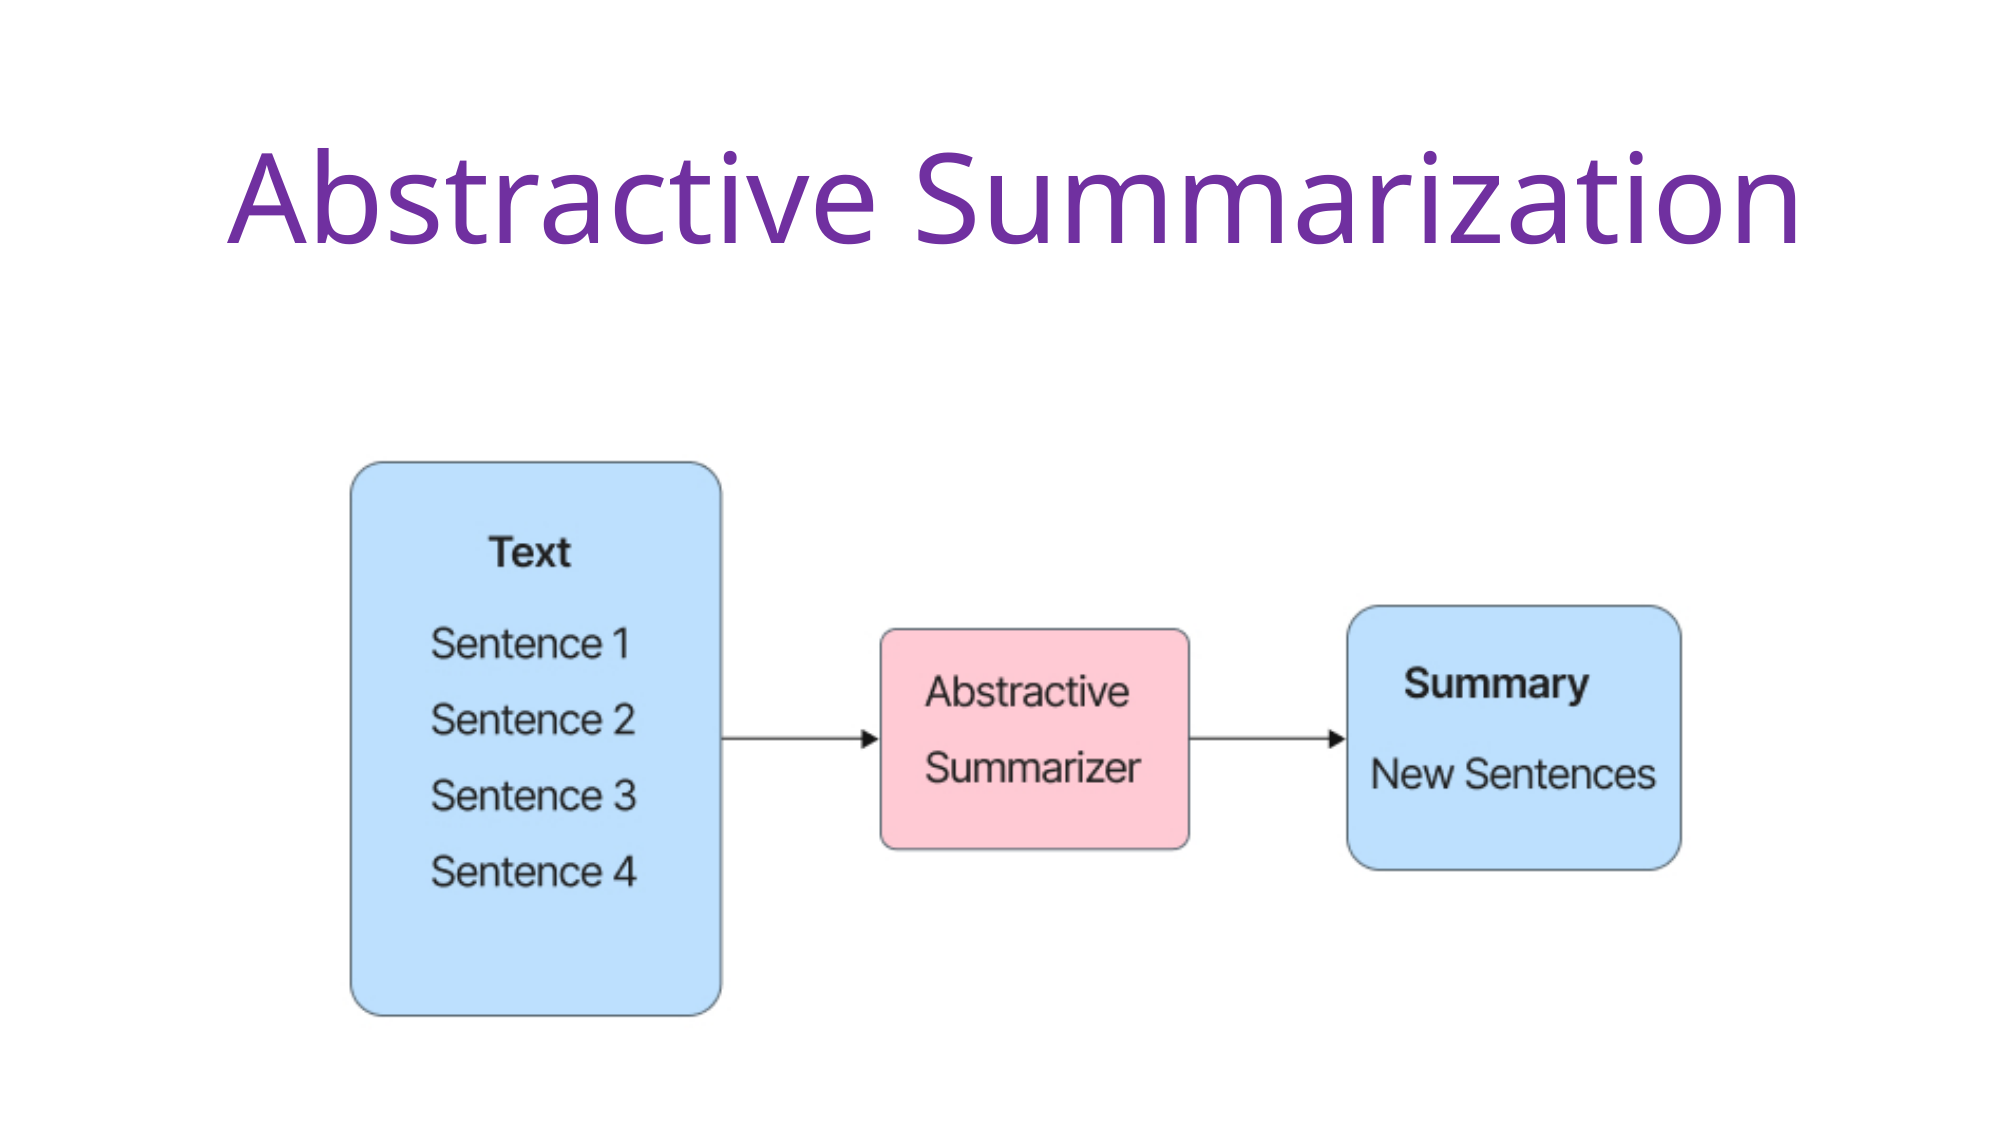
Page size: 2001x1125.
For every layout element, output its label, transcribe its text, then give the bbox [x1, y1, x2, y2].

picture [173, 354, 1862, 1125]
text_box Abstractive Summarization [17, 110, 2000, 276]
